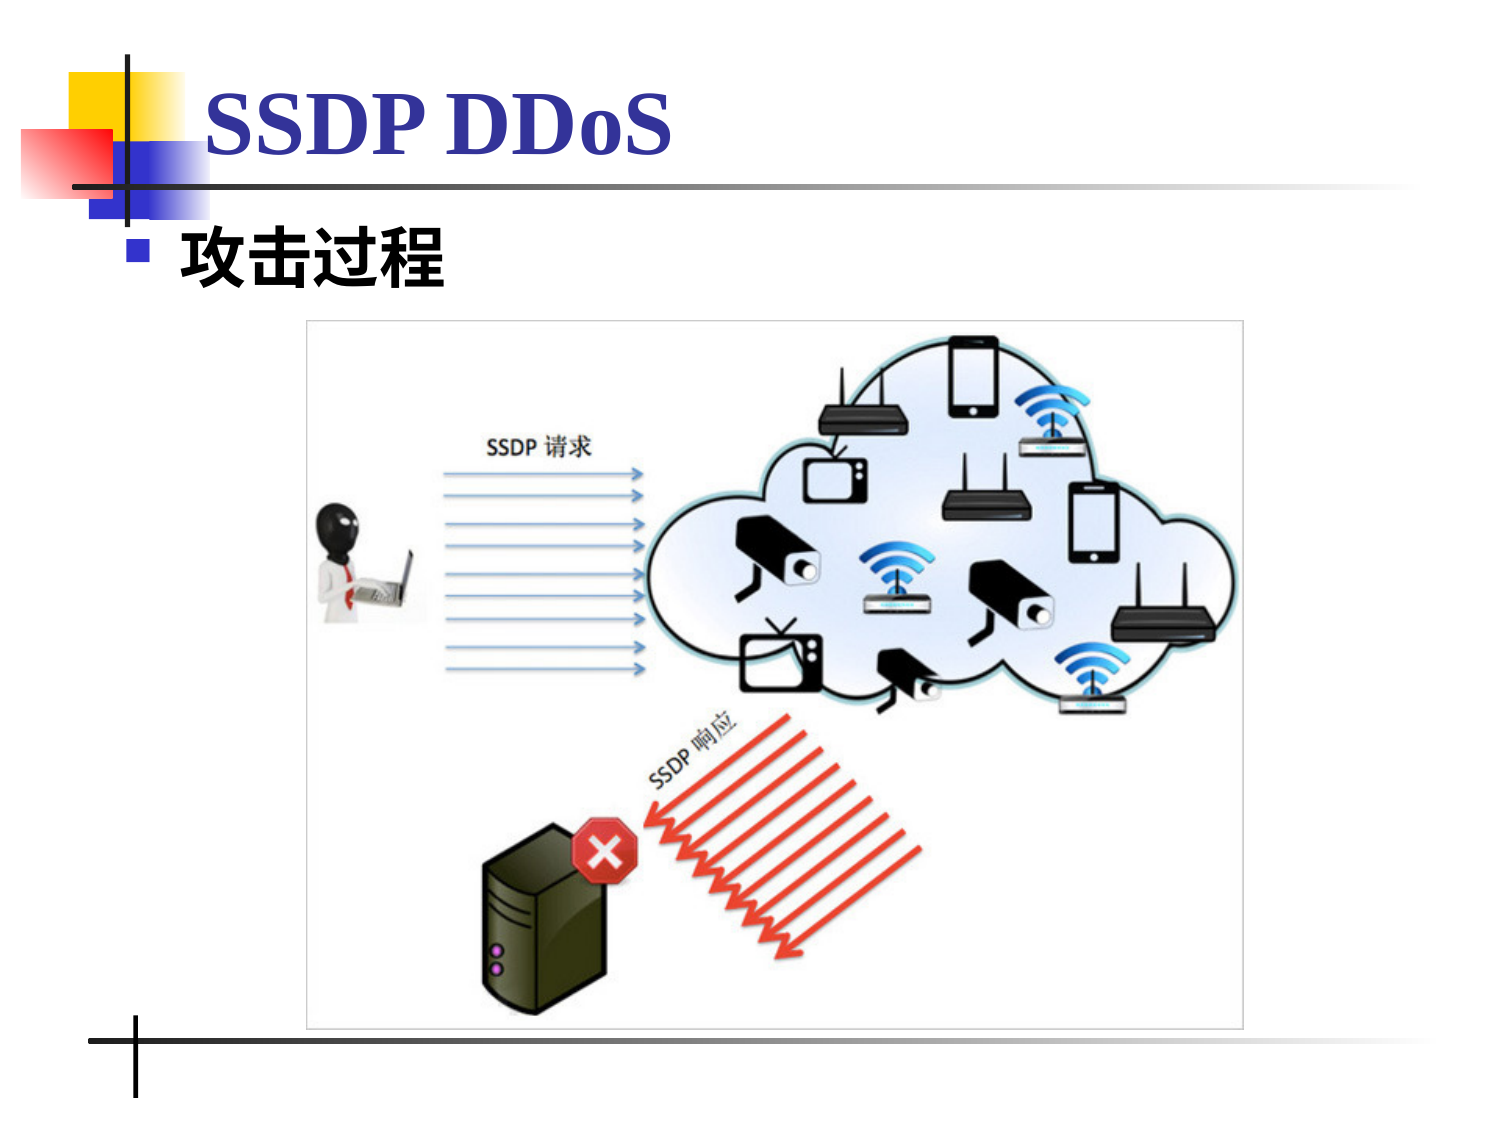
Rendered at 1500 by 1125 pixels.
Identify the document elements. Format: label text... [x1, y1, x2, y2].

list 攻击过程 [107, 217, 1384, 893]
picture [306, 320, 1244, 1030]
title SSDP DDoS [188, 23, 1468, 181]
